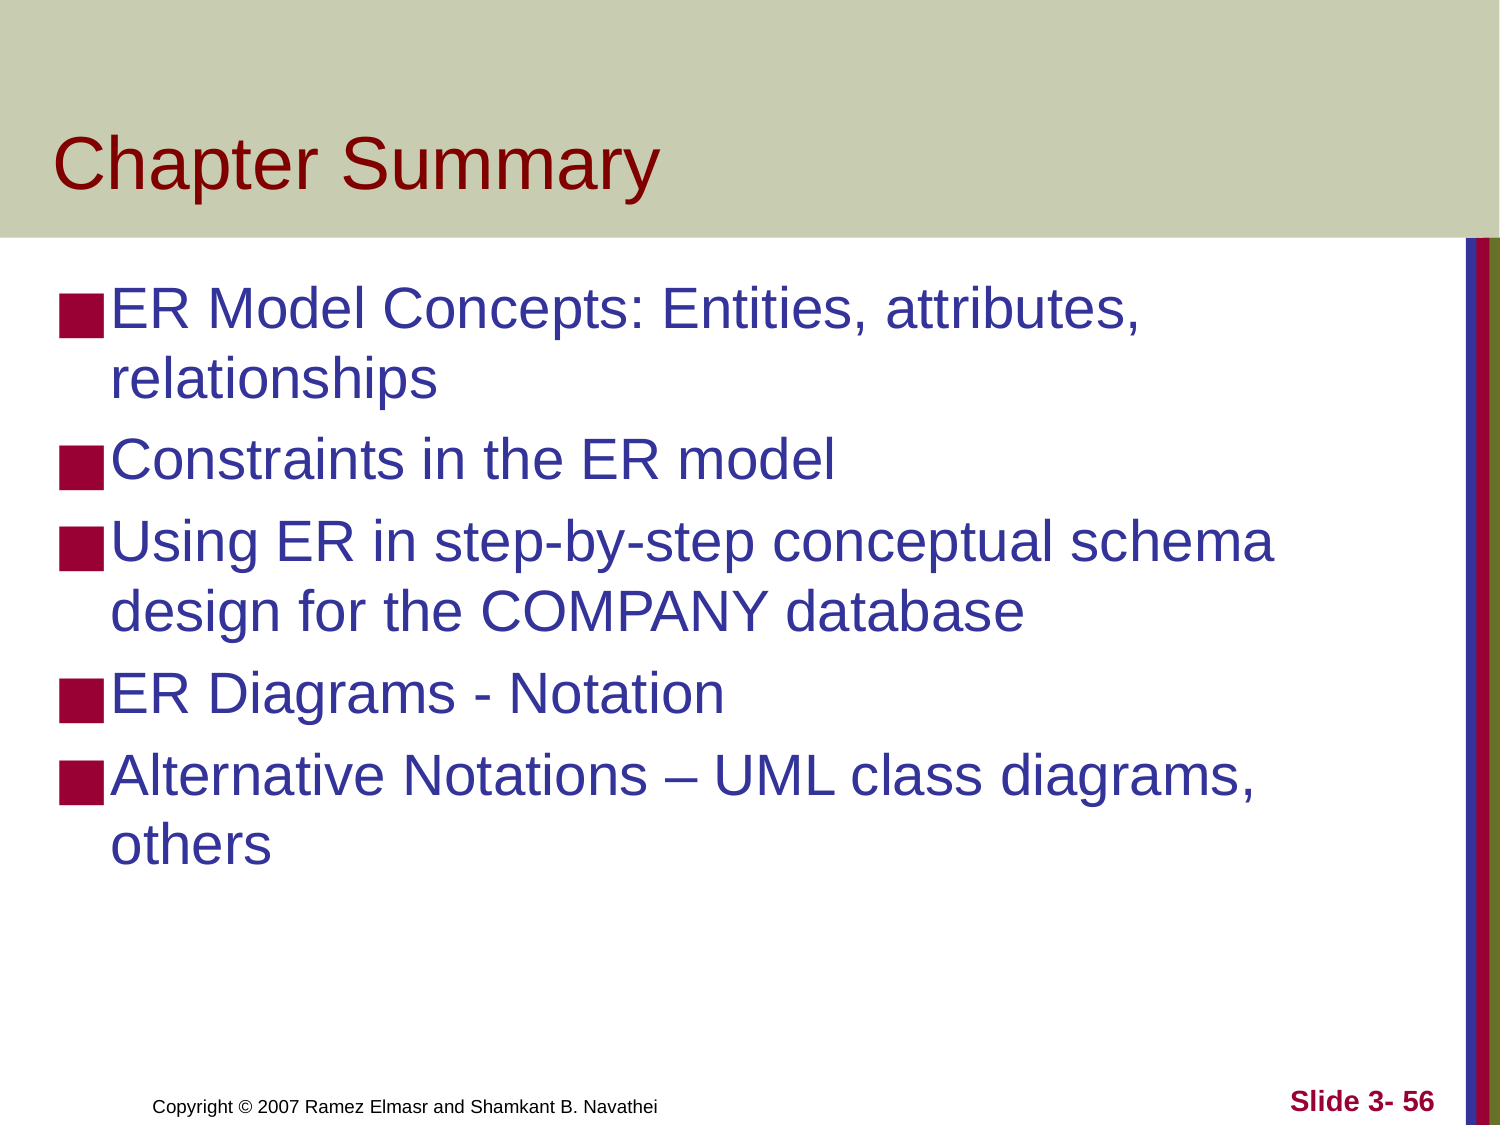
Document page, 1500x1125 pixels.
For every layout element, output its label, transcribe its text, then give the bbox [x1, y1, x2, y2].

list ER Model Concepts: Entities, attributes, relationships Constraints in the ER model Using ER in step-by-step conceptual schema design for the COMPANY database ER Diagrams - Notation Alternative Notations – UML class diagrams, others [39, 262, 1400, 1013]
title Chapter Summary [37, 49, 1317, 213]
text_box Slide 3- ‹#› [1137, 1049, 1450, 1125]
